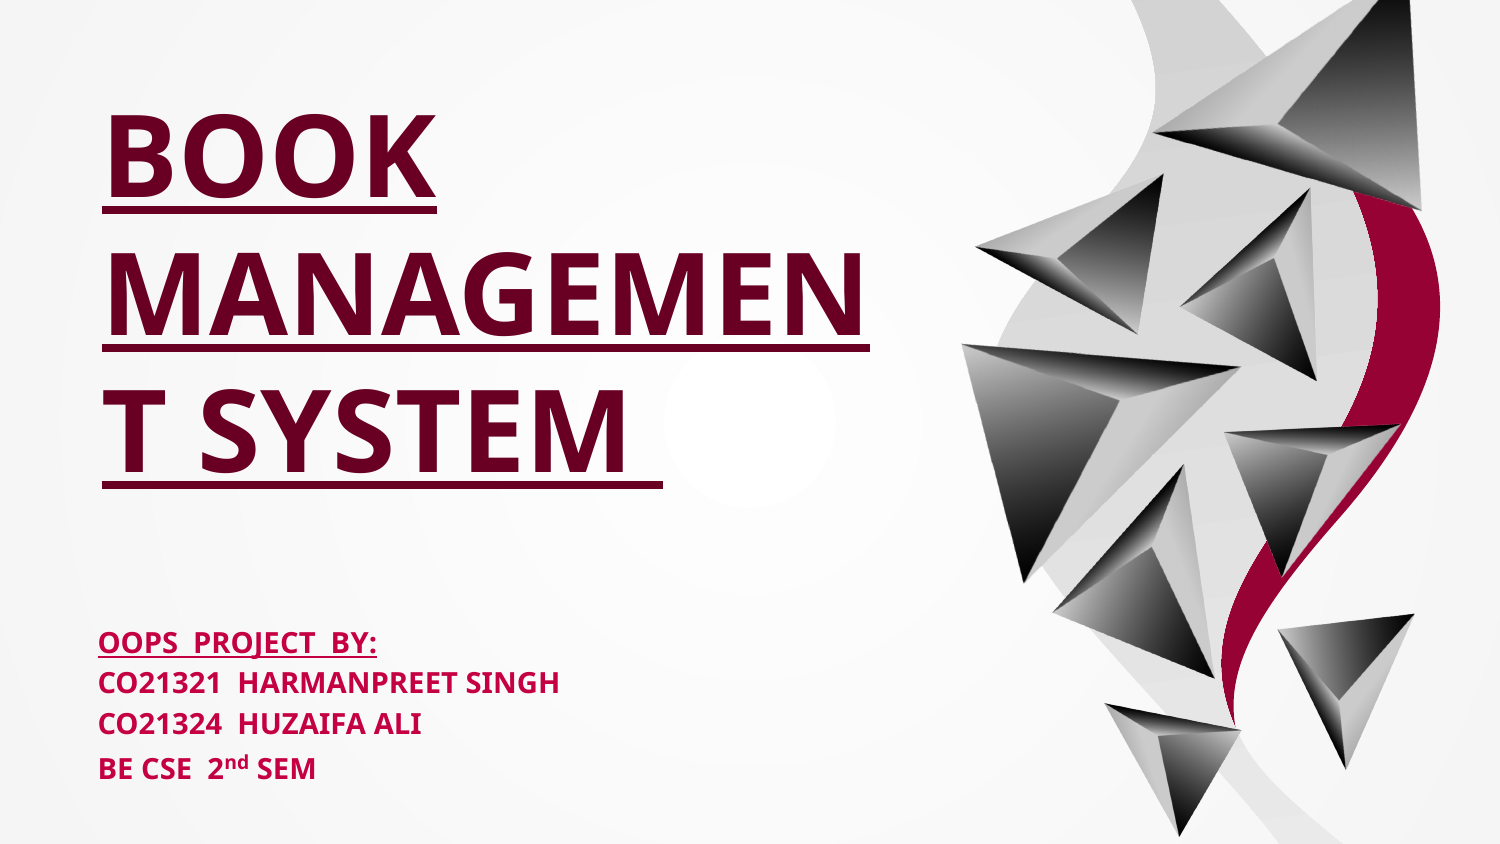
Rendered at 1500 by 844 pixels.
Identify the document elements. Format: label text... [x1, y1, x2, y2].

title BOOK MANAGEMENT SYSTEM [86, 49, 907, 529]
picture [907, 0, 1492, 844]
subtitle OOPS PROJECT BY: CO21321 HARMANPREET SINGH CO21324 HUZAIFA ALI BE CSE 2nd SEM [7, 601, 767, 844]
